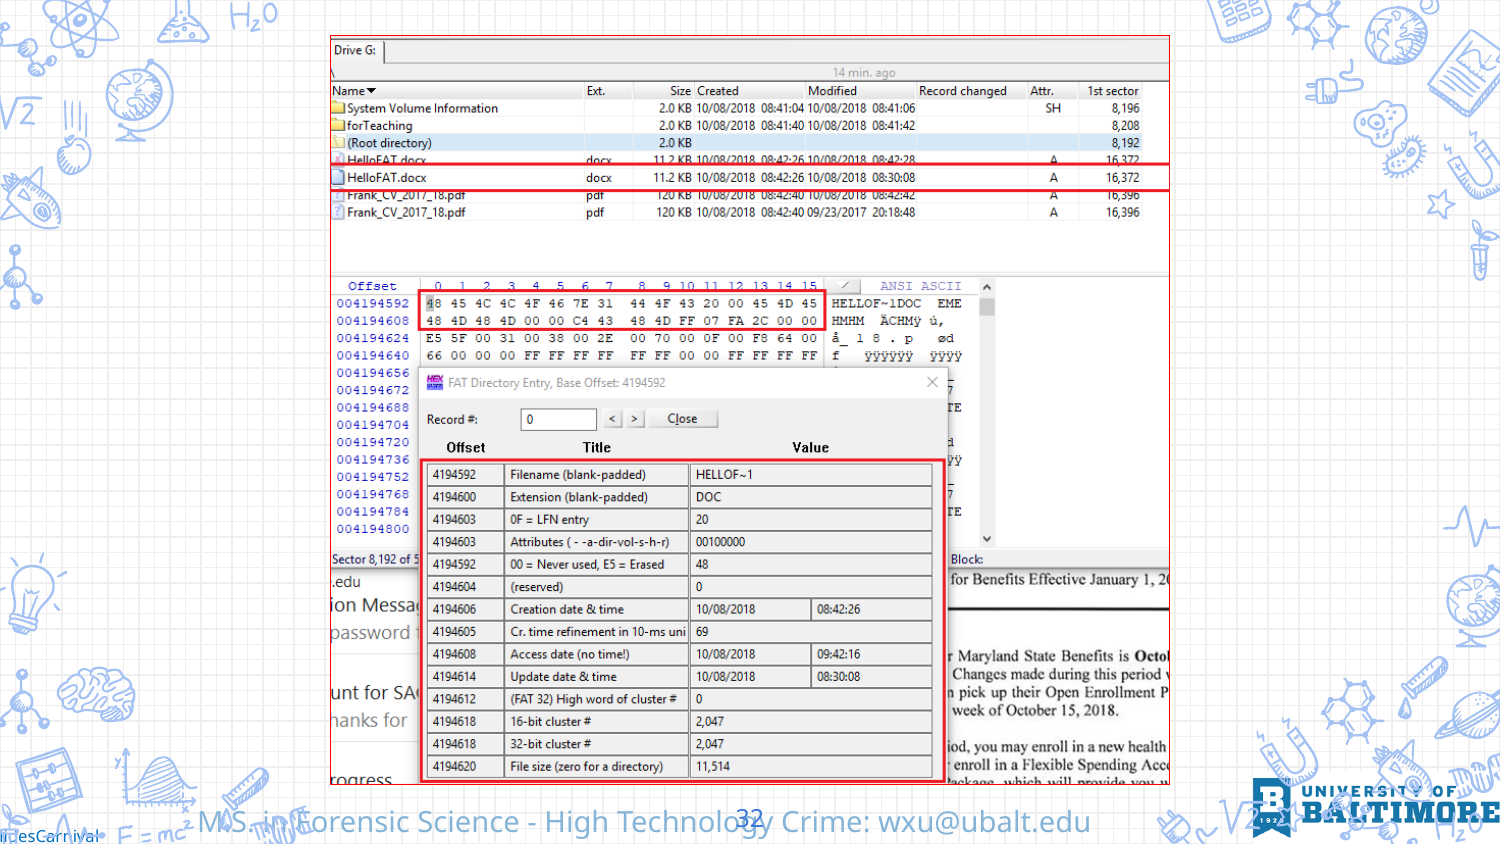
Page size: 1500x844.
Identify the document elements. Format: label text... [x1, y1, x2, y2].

picture [1388, 823, 1396, 835]
picture [1479, 779, 1483, 790]
picture [1253, 771, 1500, 844]
picture [1471, 771, 1479, 786]
picture [1481, 771, 1489, 788]
picture [1283, 771, 1308, 783]
slide_number 32 [705, 796, 795, 844]
picture [1354, 819, 1361, 827]
picture [329, 35, 1171, 786]
picture [1375, 780, 1390, 791]
picture [1342, 796, 1349, 806]
picture [1381, 771, 1421, 792]
picture [1405, 773, 1430, 800]
picture [1408, 786, 1417, 792]
